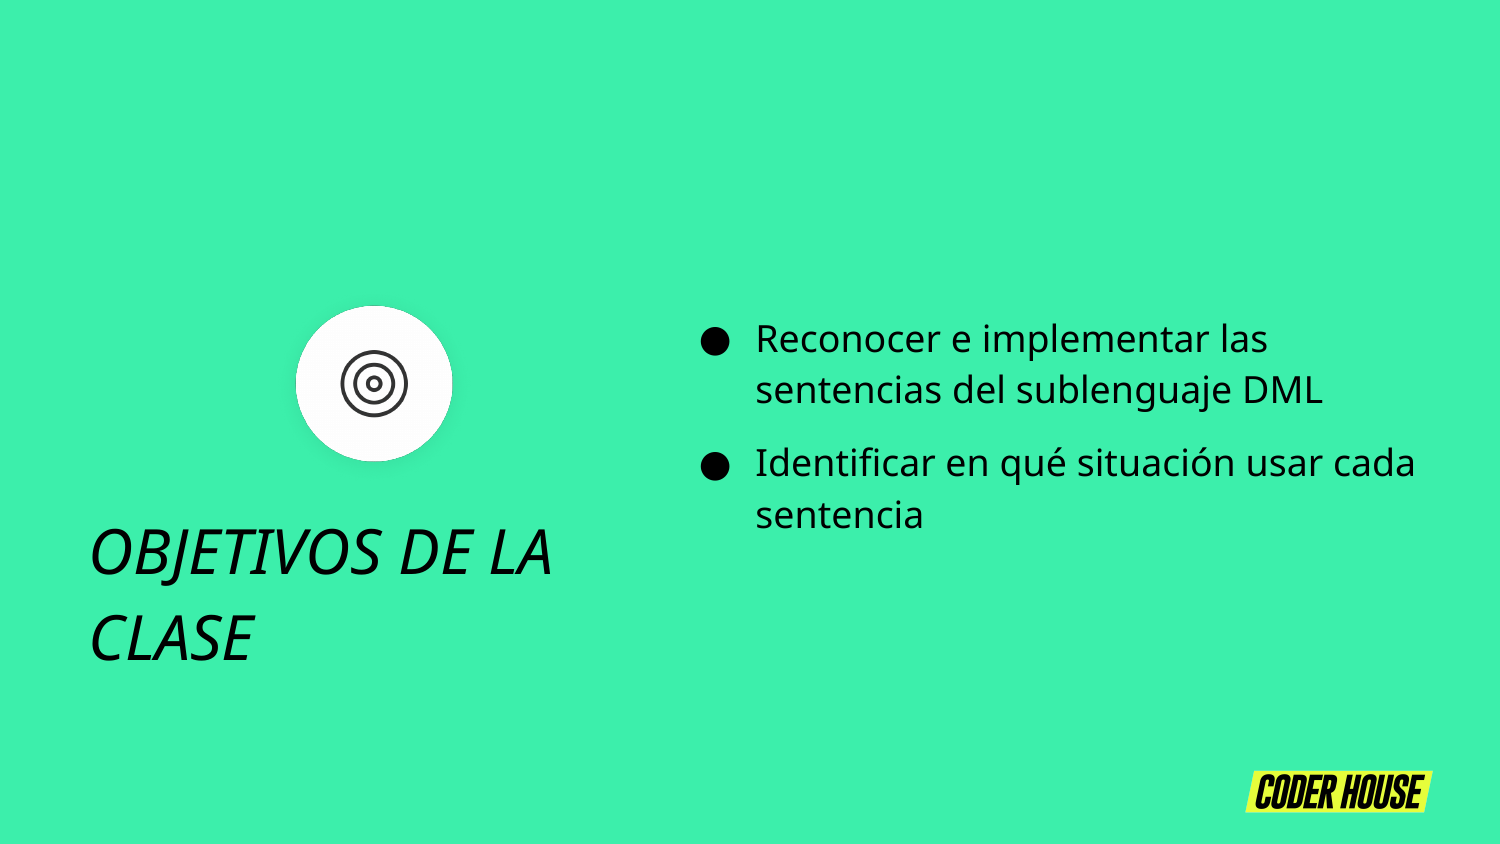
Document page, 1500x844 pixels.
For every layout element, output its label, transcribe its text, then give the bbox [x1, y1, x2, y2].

picture [1241, 764, 1437, 819]
text_box Reconocer e implementar las sentencias del sublenguaje DML Identificar en qué situación usar cada sentencia [665, 186, 1437, 658]
picture [276, 285, 472, 481]
text_box OBJETIVOS DE LA CLASE [73, 485, 670, 649]
